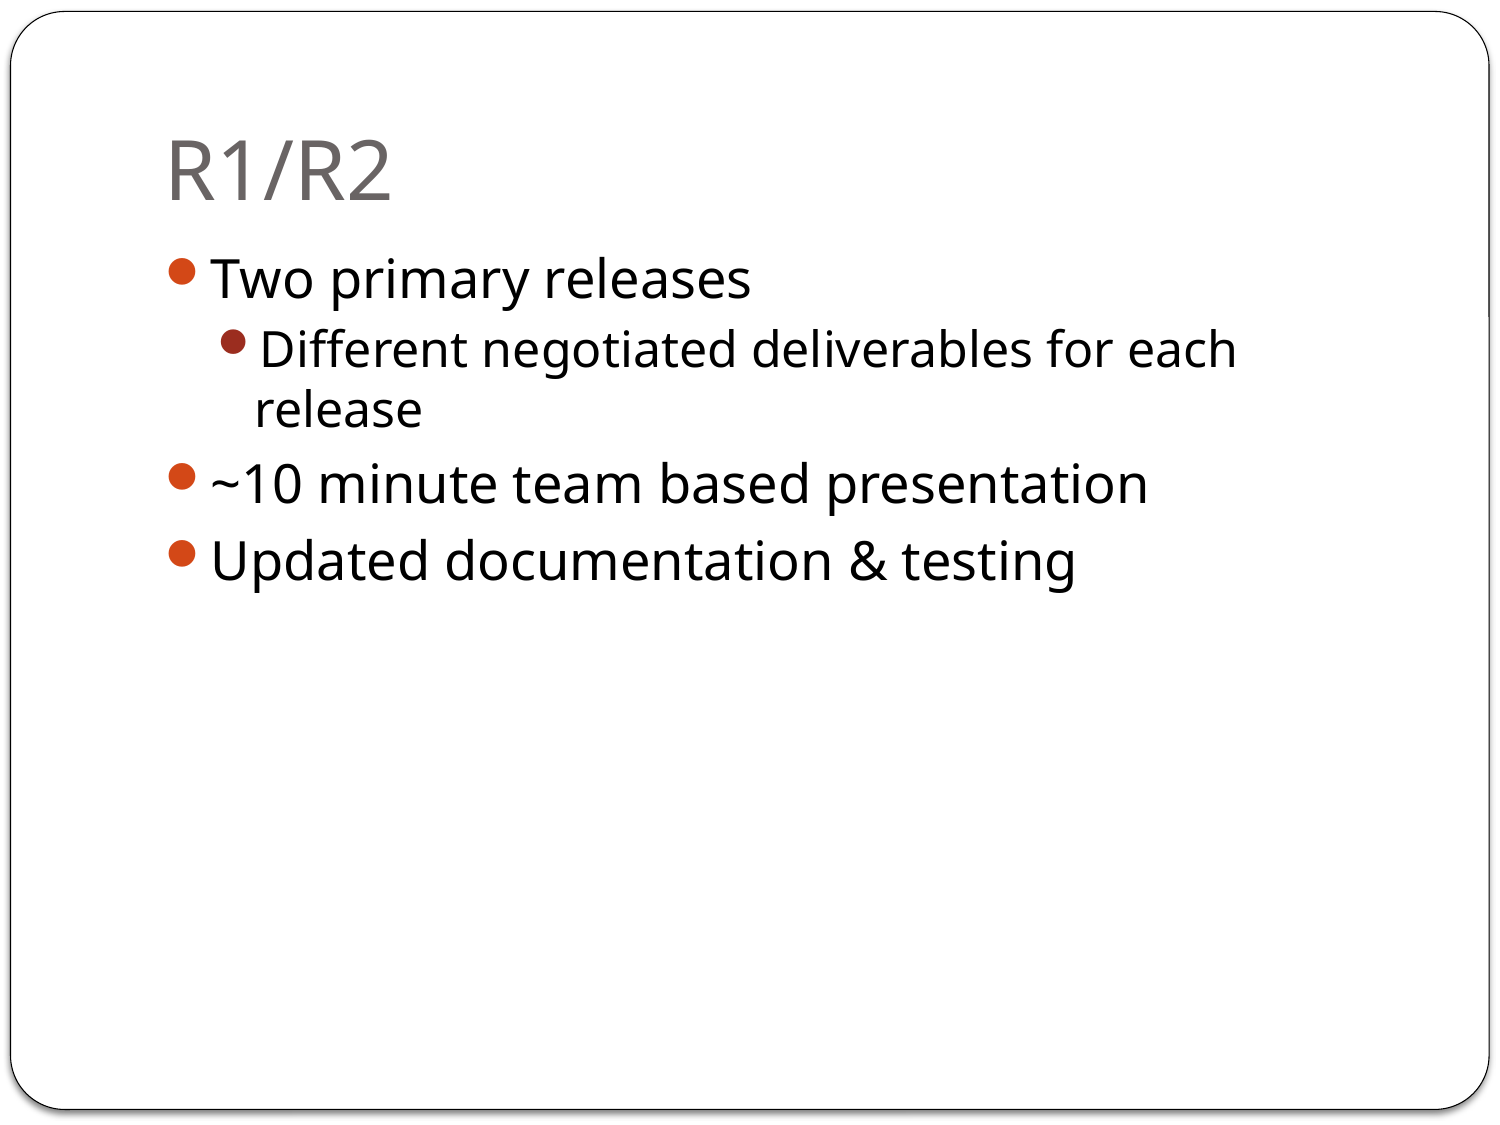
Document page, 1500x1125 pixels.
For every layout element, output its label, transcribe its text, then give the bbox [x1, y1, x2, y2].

title R1/R2 [150, 45, 1425, 233]
list Two primary releases Different negotiated deliverables for each release ~10 minute team based presentation Updated documentation & testing [150, 237, 1425, 988]
